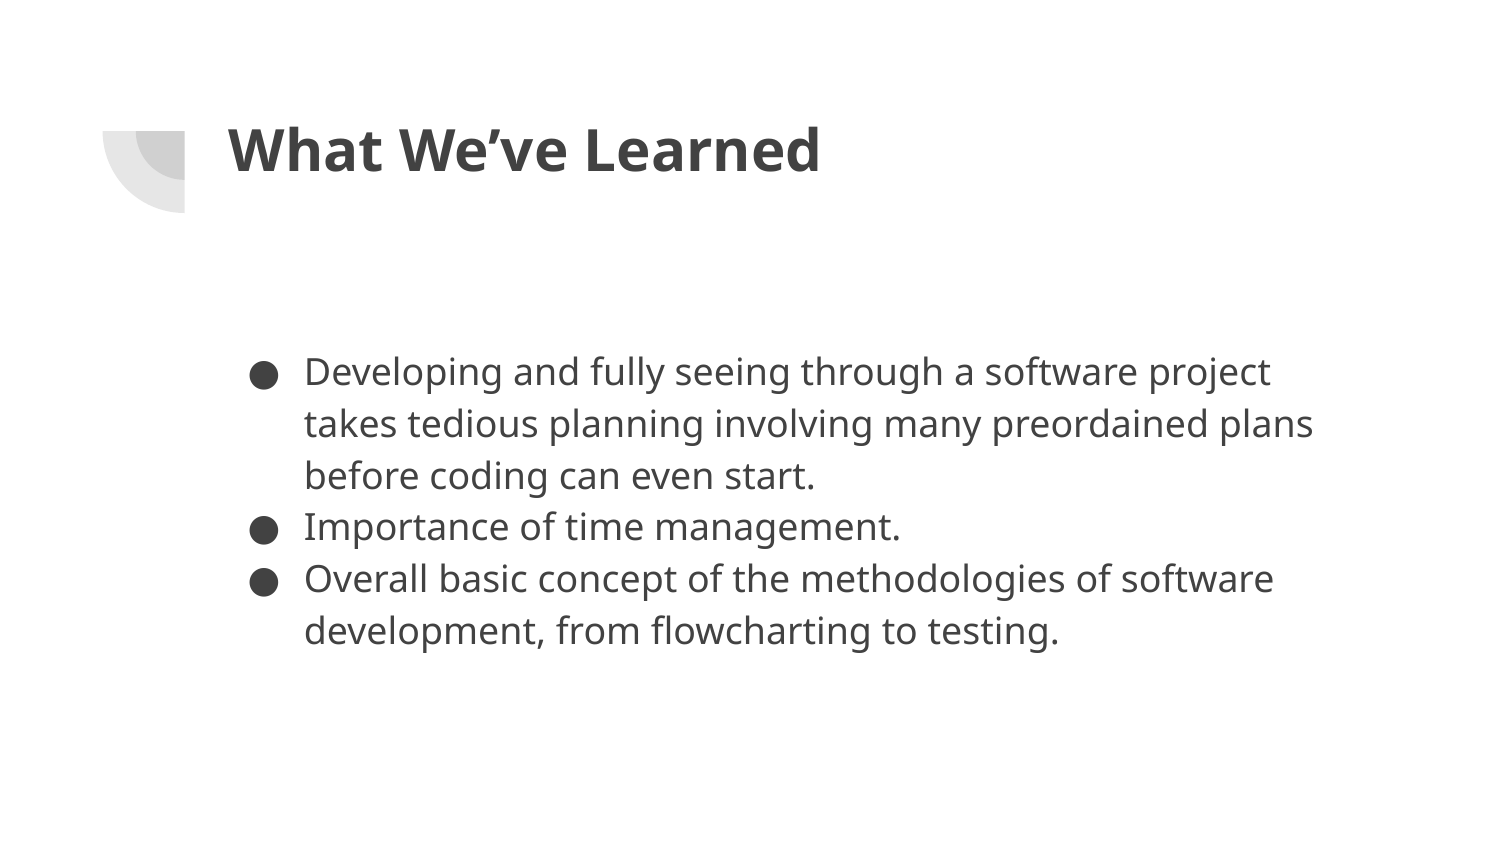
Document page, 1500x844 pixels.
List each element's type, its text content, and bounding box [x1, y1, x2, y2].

list Developing and fully seeing through a software project takes tedious planning involving many preordained plans before coding can even start. Importance of time management. Overall basic concept of the methodologies of software development, from flowcharting to testing. [213, 326, 1368, 744]
title What We’ve Learned [213, 98, 1368, 263]
